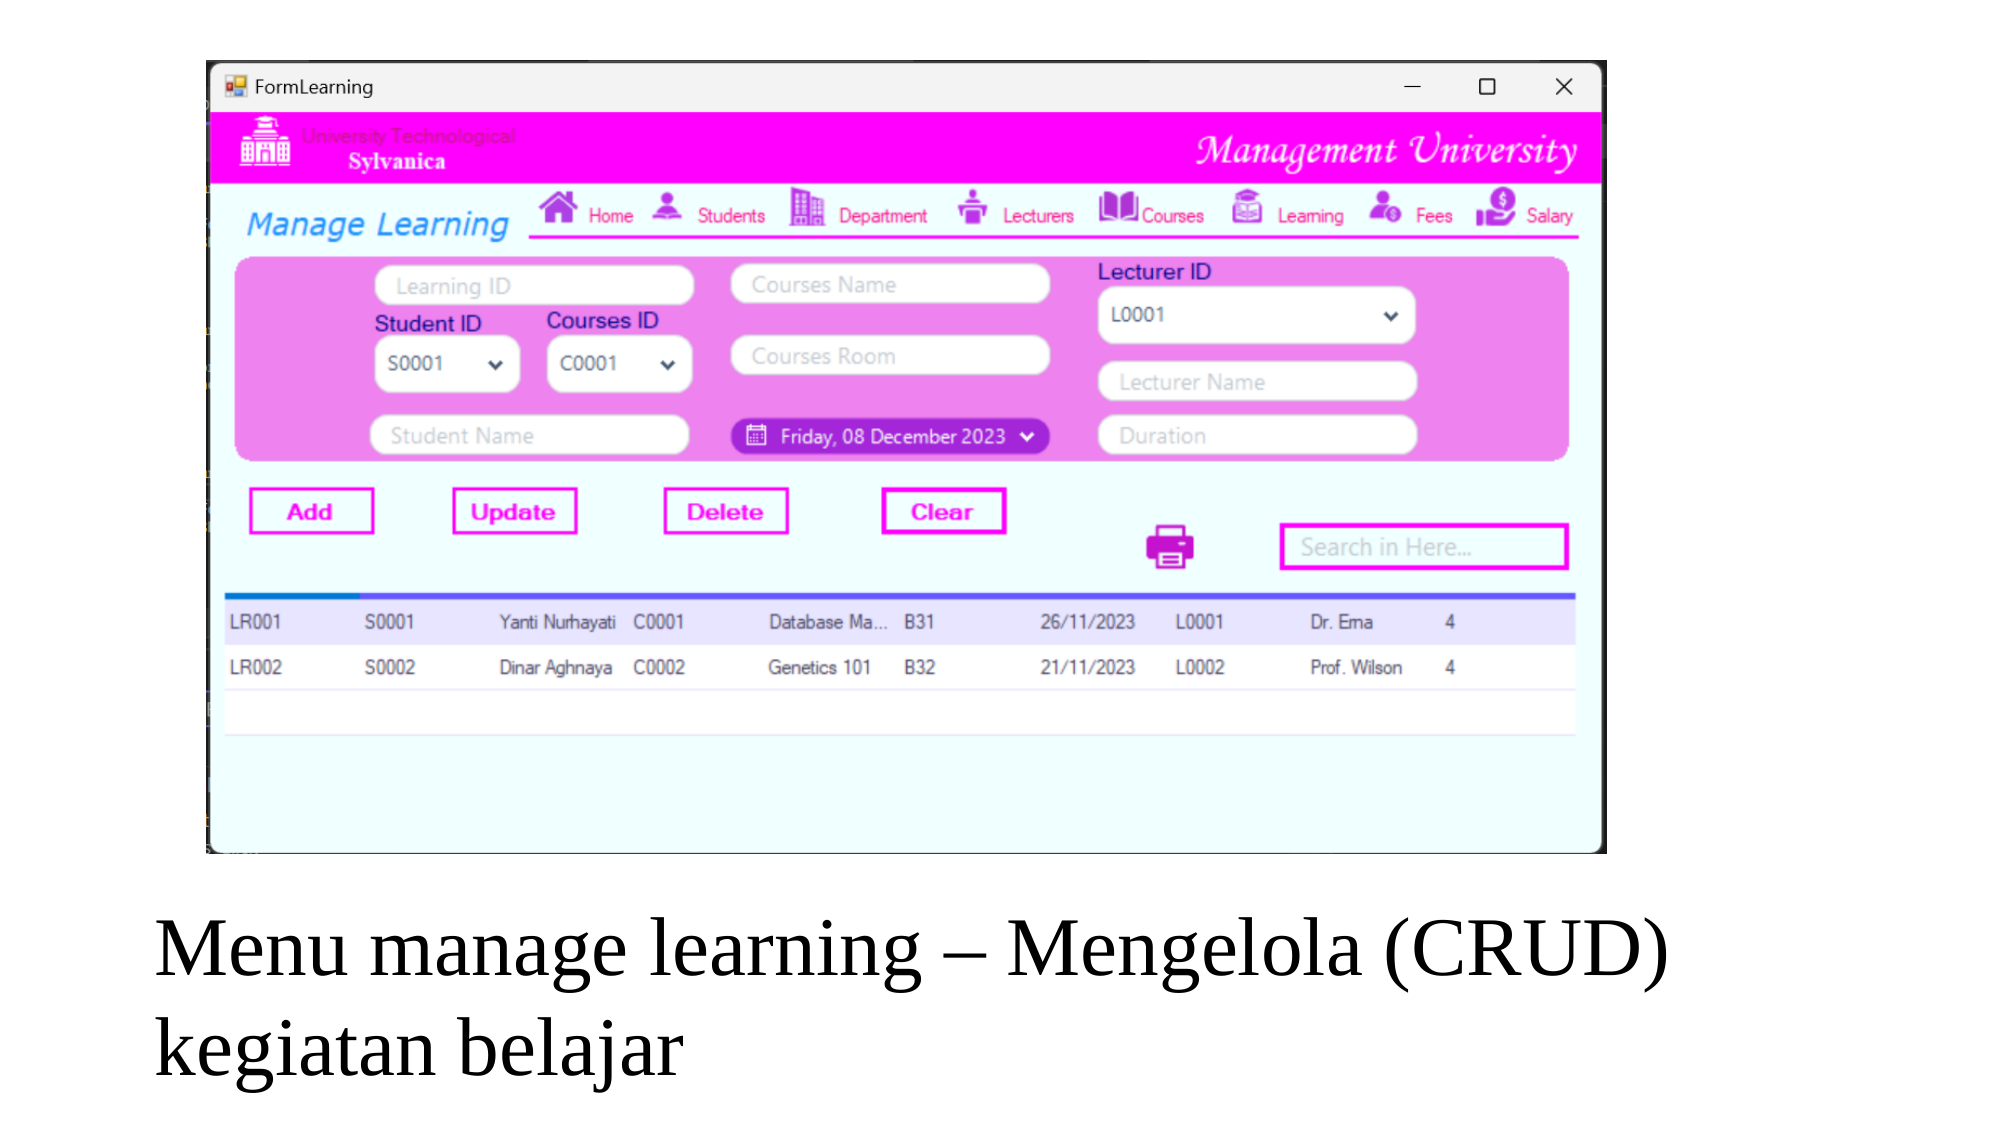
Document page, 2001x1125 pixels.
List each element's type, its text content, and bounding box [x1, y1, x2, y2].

text_box Menu manage learning – Mengelola (CRUD) kegiatan belajar [139, 885, 1864, 1100]
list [206, 60, 1607, 855]
